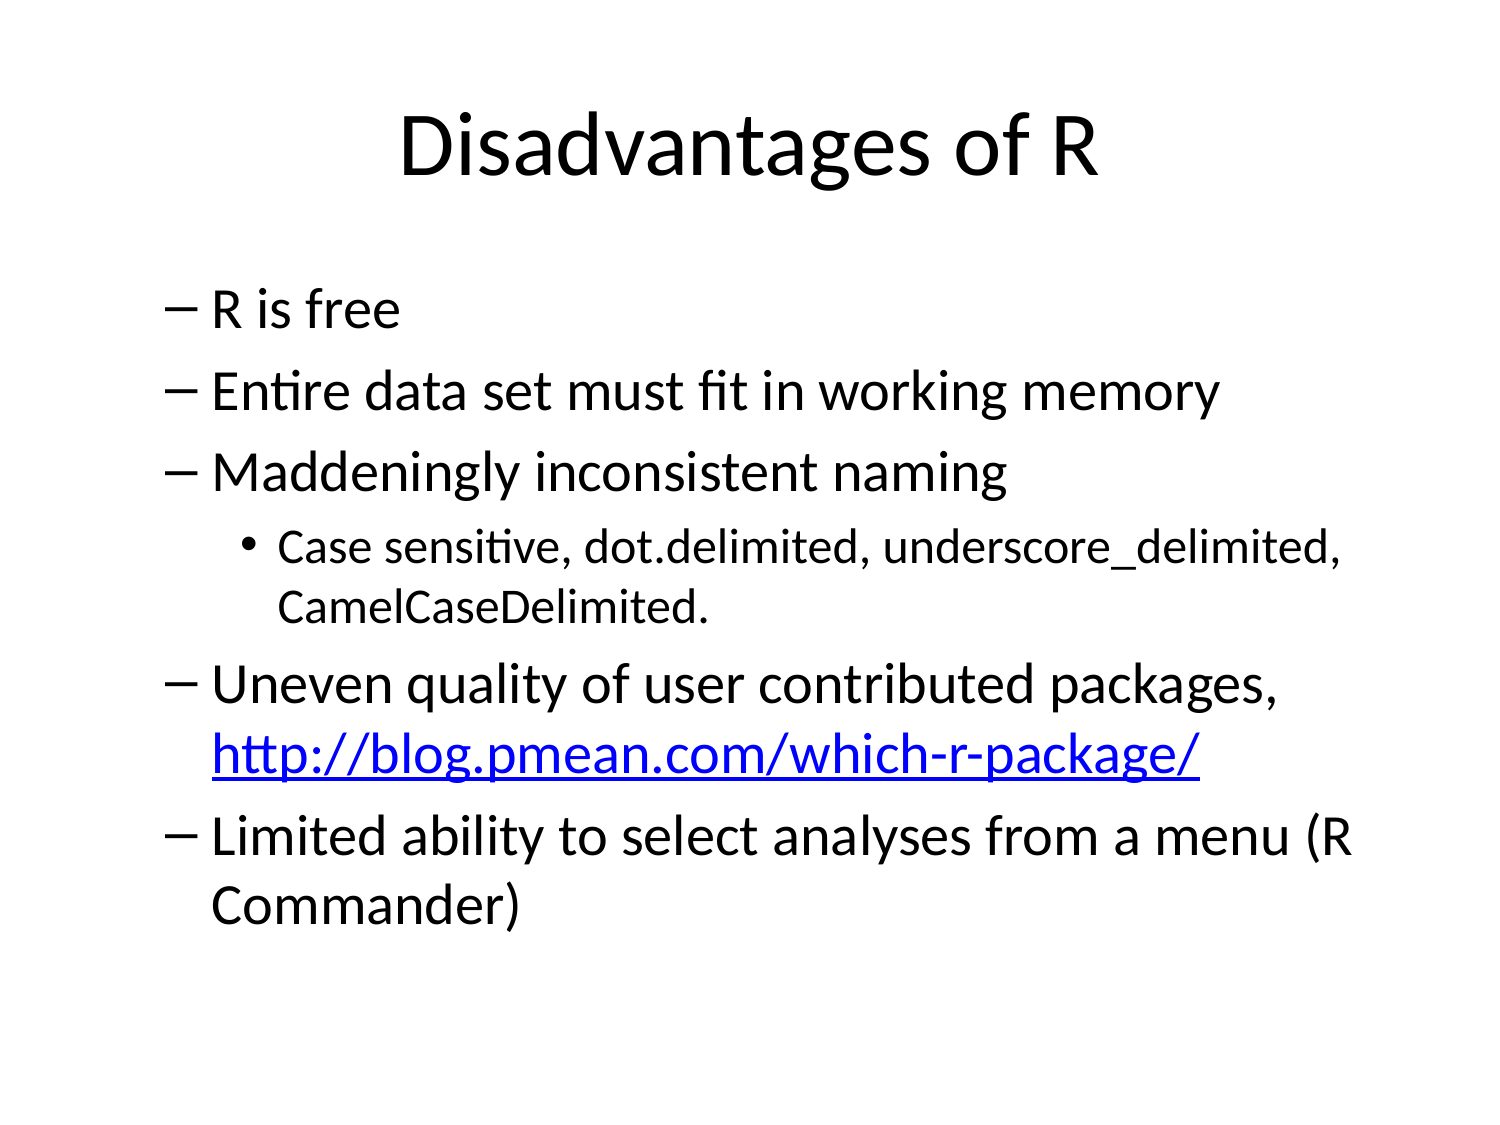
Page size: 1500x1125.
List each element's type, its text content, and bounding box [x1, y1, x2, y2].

list R is free Entire data set must fit in working memory Maddeningly inconsistent naming Case sensitive, dot.delimited, underscore_delimited, CamelCaseDelimited. Uneven quality of user contributed packages, http://blog.pmean.com/which-r-package/ Limited ability to select analyses from a menu (R Commander) [75, 262, 1425, 1005]
title Disadvantages of R [75, 45, 1425, 233]
